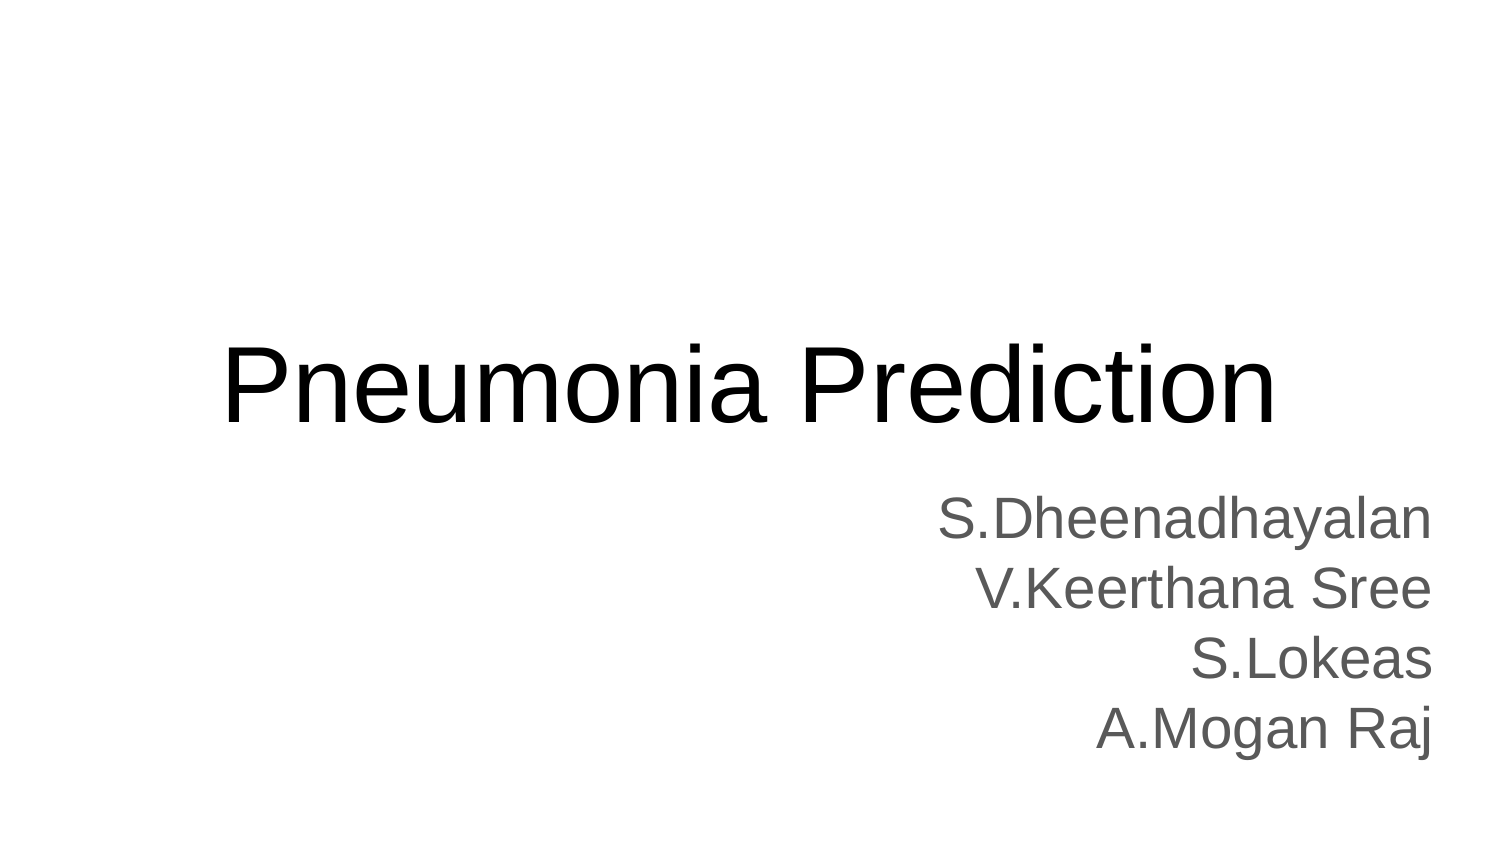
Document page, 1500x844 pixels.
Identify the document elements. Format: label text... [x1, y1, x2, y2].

title Pneumonia Prediction [51, 122, 1449, 459]
subtitle S.Dheenadhayalan V.Keerthana Sree S.Lokeas A.Mogan Raj [51, 464, 1449, 595]
